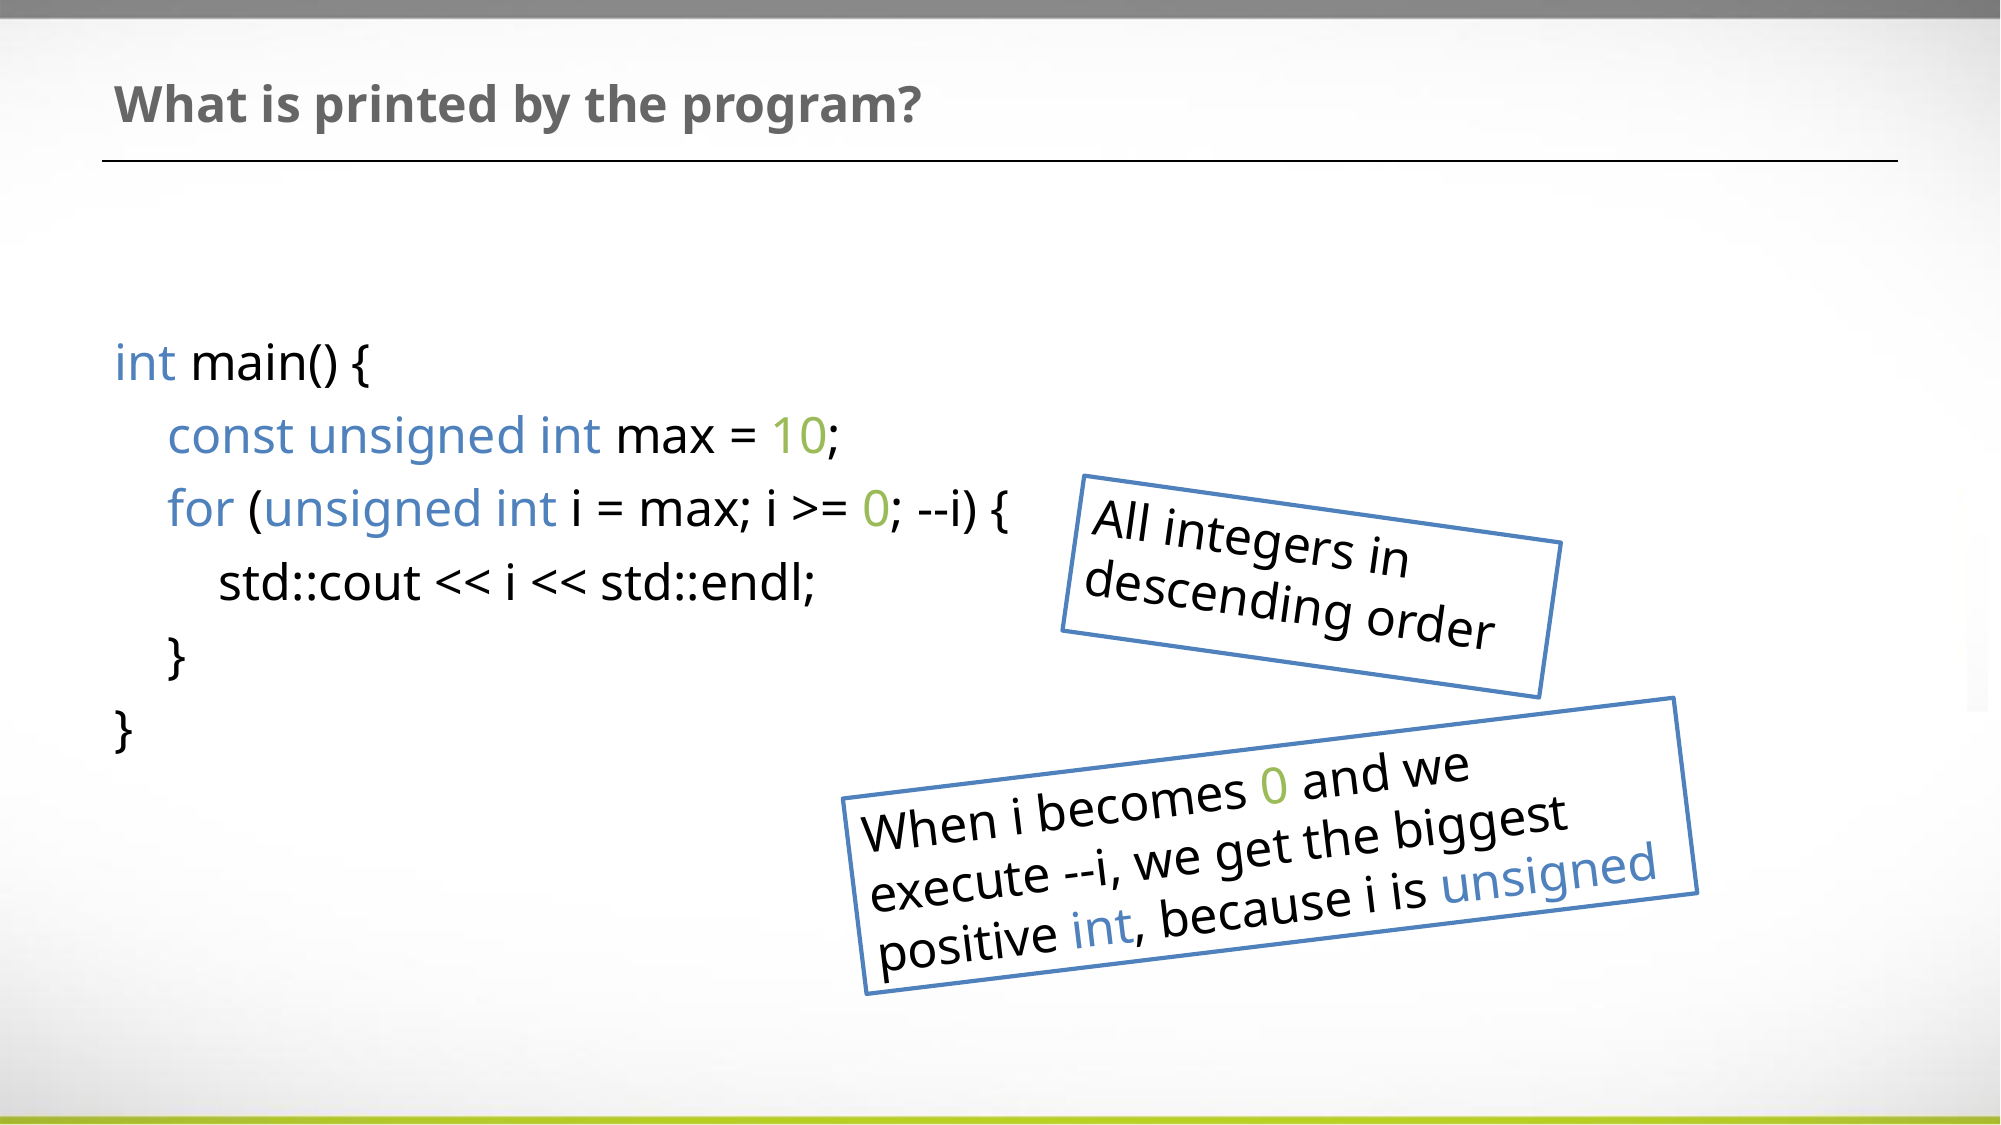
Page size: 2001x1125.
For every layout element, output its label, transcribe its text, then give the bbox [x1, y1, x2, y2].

title What is printed by the program? [99, 45, 1900, 161]
list int main() { const unsigned int max = 10; for (unsigned int i = max; i >= 0; --i) { std::cout << i << std::endl; } } [99, 262, 1900, 1005]
picture [0, 0, 2001, 1125]
text_box When i becomes 0 and we execute --i, we get the biggest positive int, because i is unsigned [842, 697, 1698, 994]
text_box All integers in descending order [1062, 475, 1561, 698]
